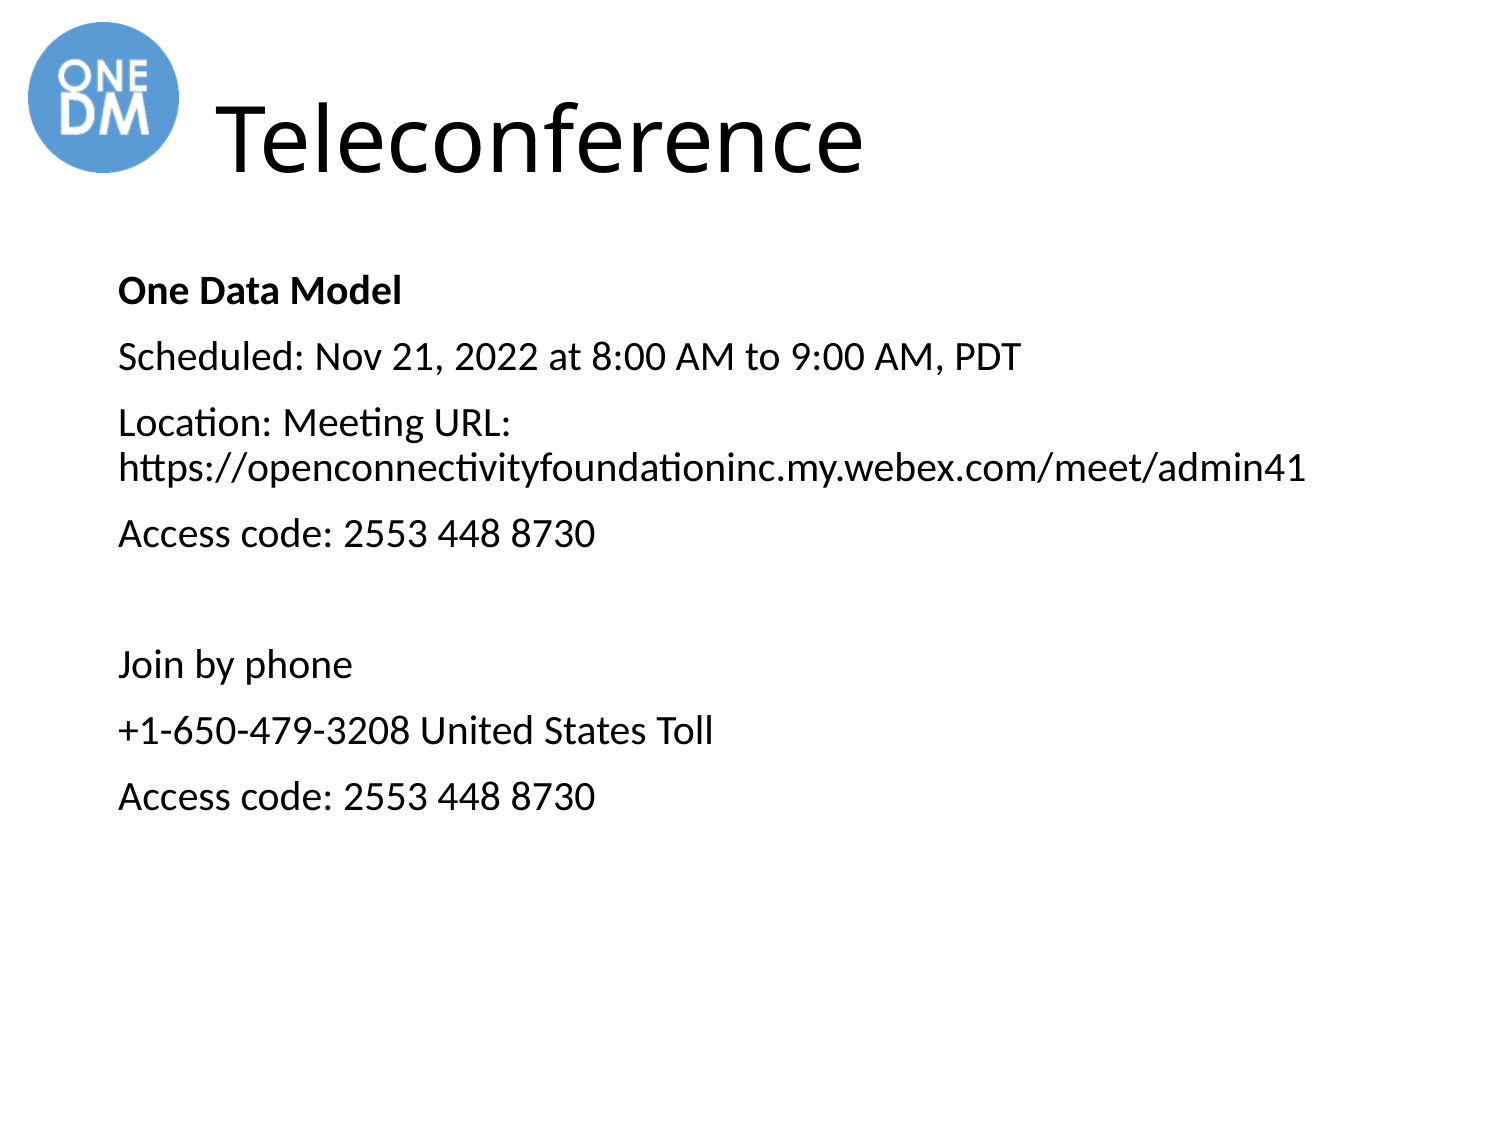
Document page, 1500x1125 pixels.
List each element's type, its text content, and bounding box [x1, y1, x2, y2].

title Teleconference [200, 59, 1397, 225]
list One Data Model Scheduled: Nov 21, 2022 at 8:00 AM to 9:00 AM, PDT Location: Meeting URL: https://openconnectivityfoundationinc.my.webex.com/meet/admin41 Access code: 2553 448 8730 Join by phone +1-650-479-3208 United States Toll Access code: 2553 448 8730 [103, 261, 1397, 1014]
picture [28, 22, 179, 173]
